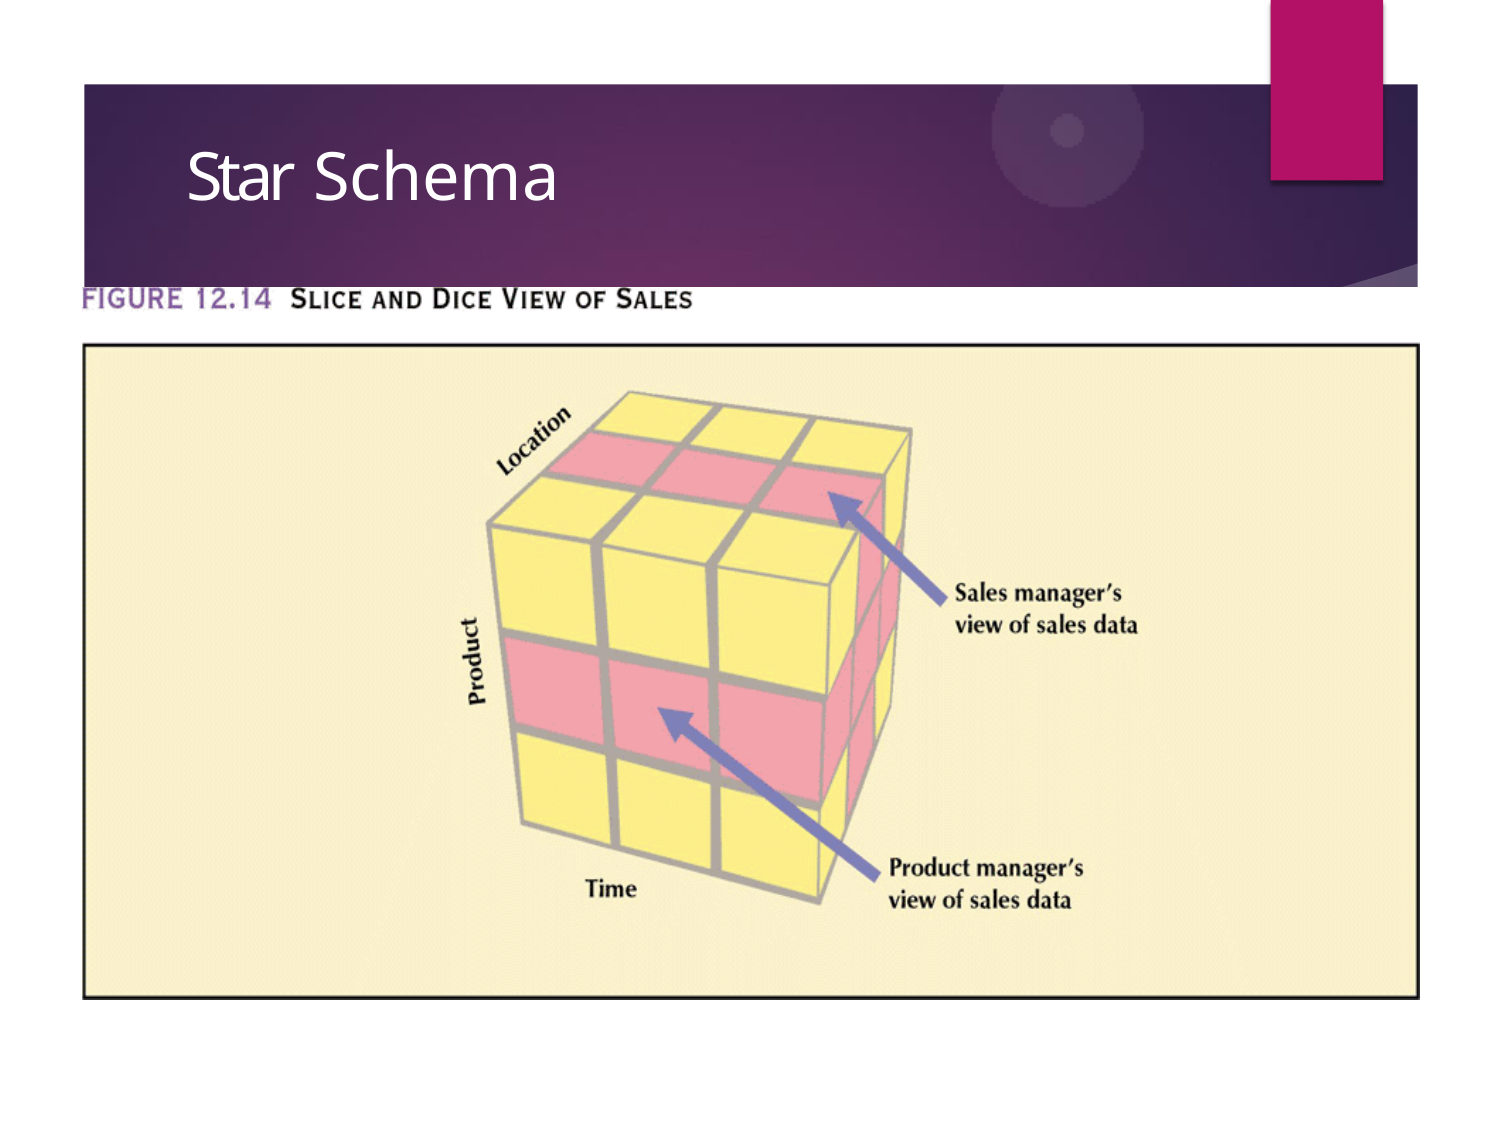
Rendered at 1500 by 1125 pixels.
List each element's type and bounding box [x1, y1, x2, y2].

text_box [0, 0, 1500, 1125]
